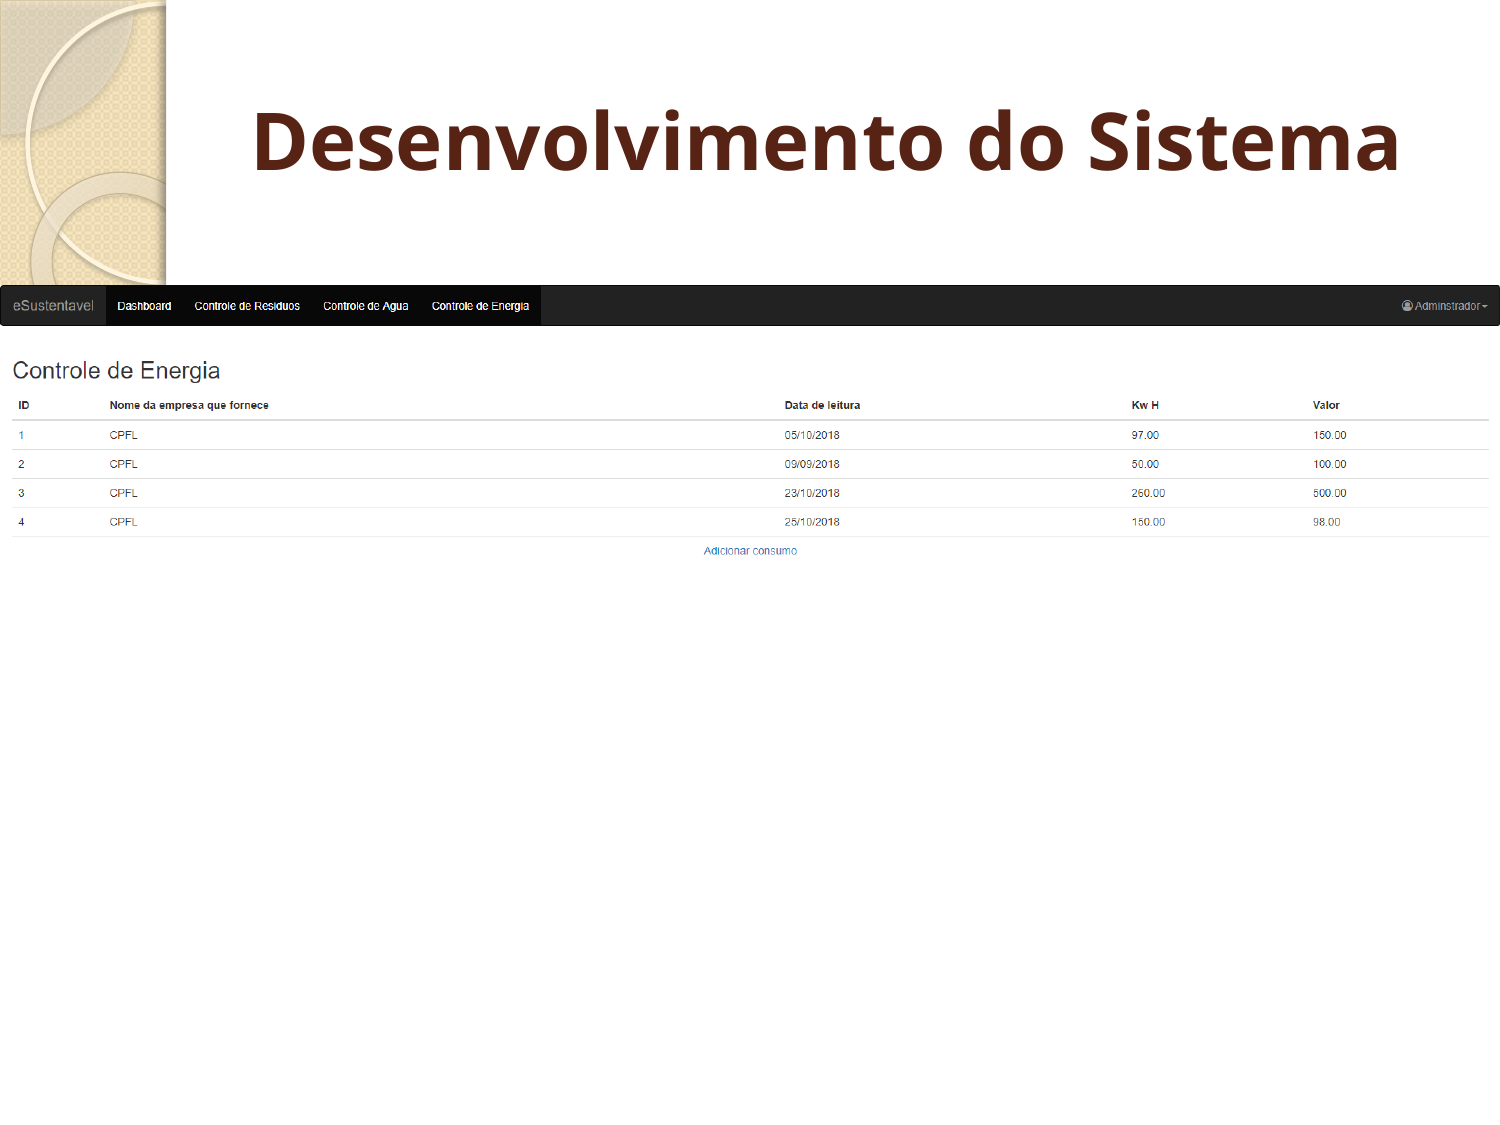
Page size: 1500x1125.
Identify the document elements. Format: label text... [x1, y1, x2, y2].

title Desenvolvimento do Sistema [235, 45, 1466, 233]
picture [0, 285, 1500, 1125]
